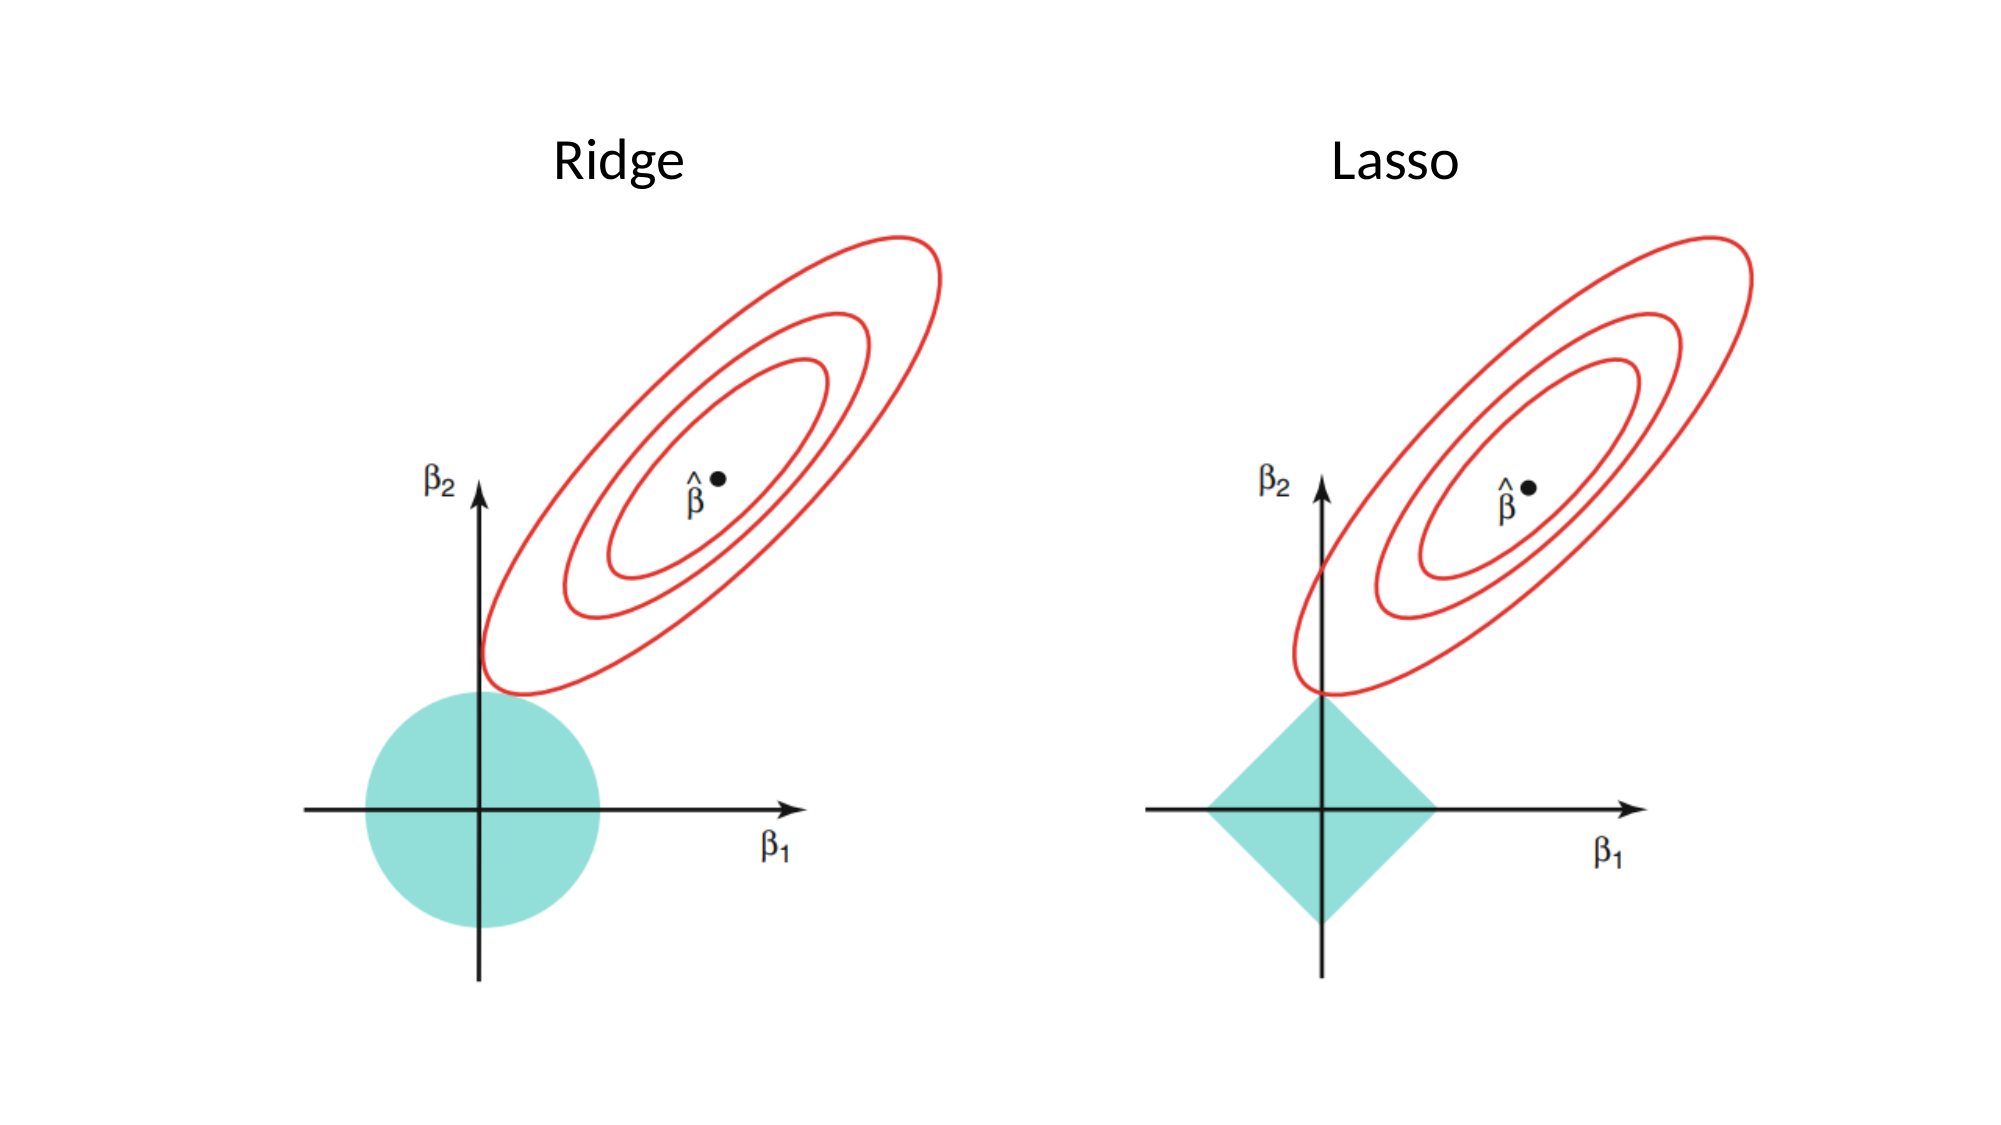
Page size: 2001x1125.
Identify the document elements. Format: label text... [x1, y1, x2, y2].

picture [1034, 201, 1758, 1005]
text_box Lasso [1034, 93, 1758, 201]
text_box Ridge [258, 93, 981, 201]
picture [257, 201, 981, 1005]
